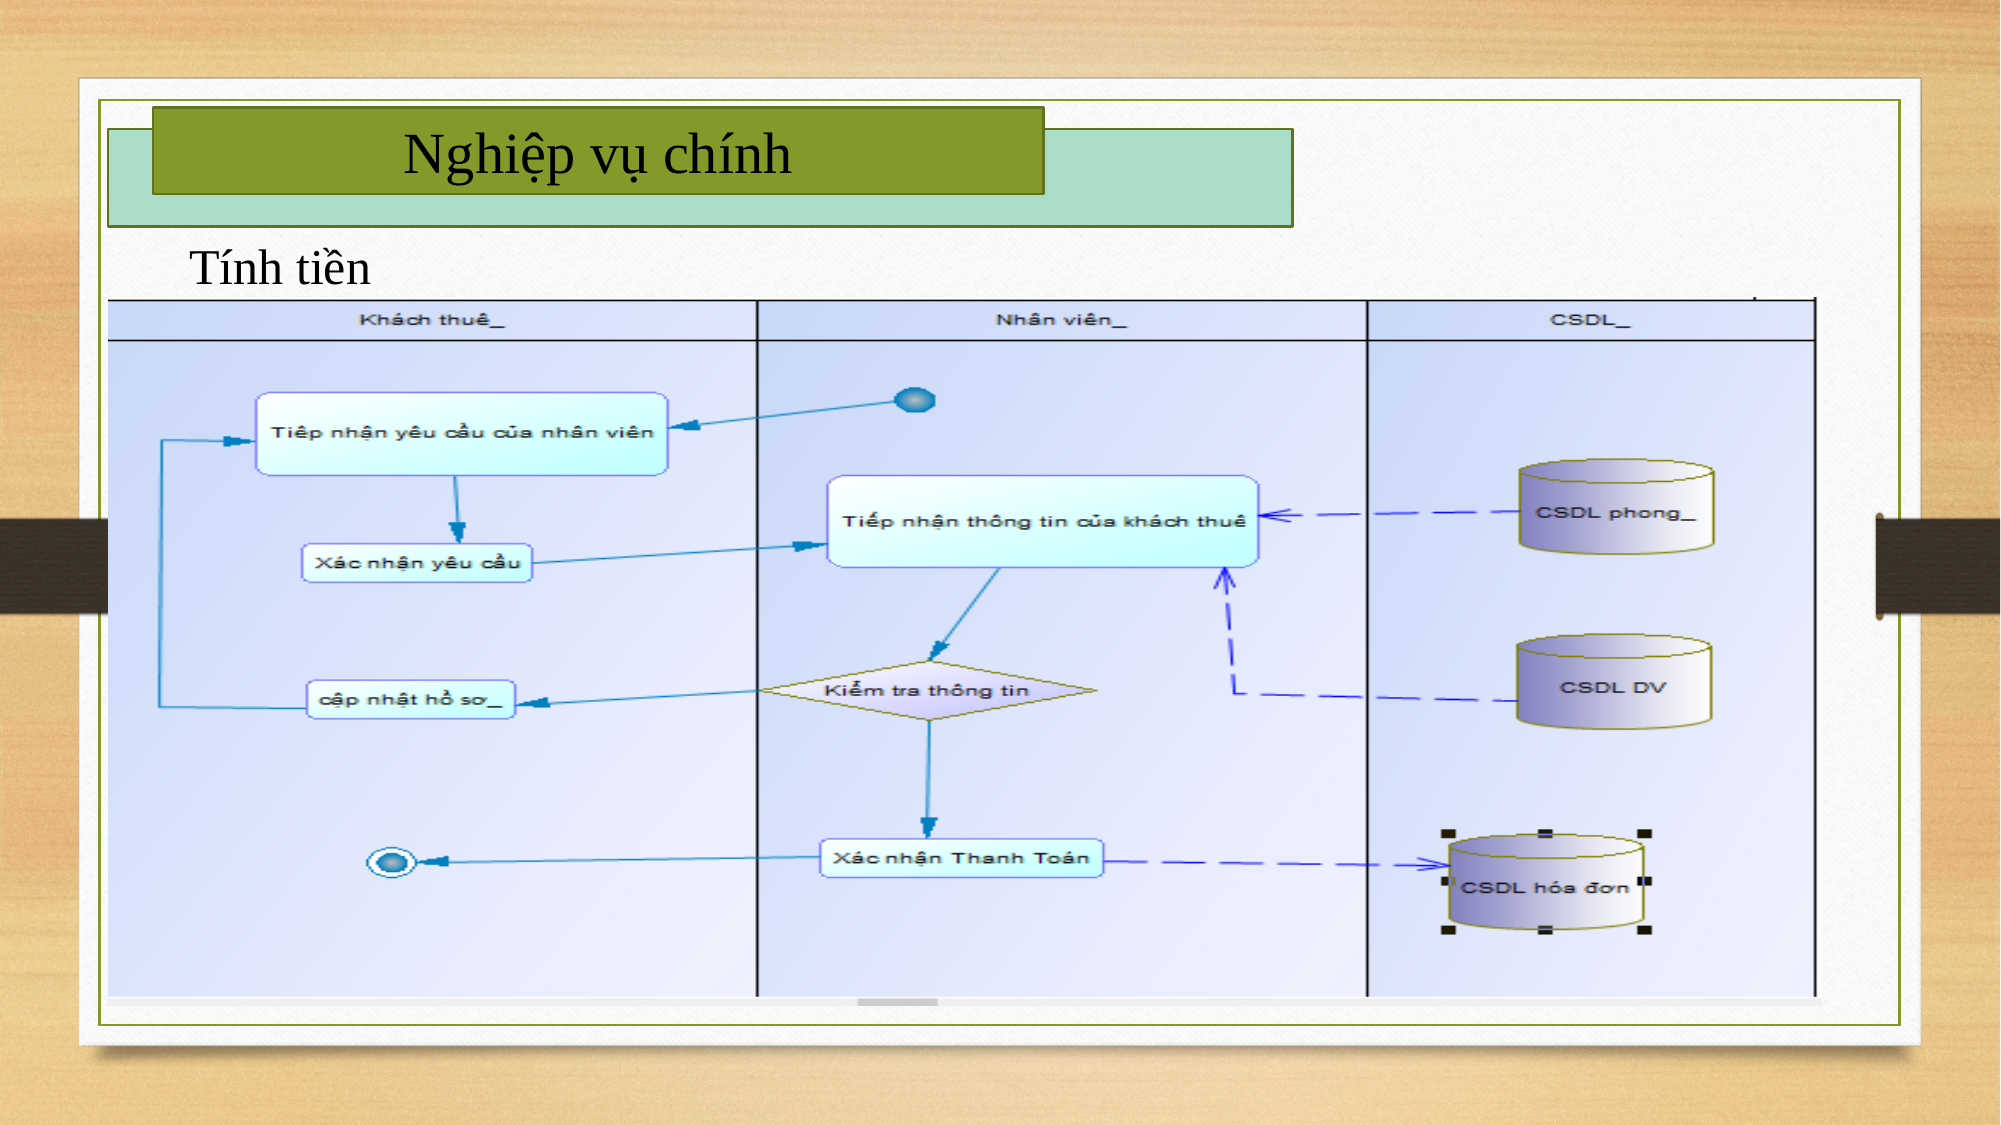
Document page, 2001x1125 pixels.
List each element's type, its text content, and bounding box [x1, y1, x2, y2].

text_box Nghiệp vụ chính [152, 106, 1045, 195]
text_box [107, 128, 1294, 228]
text_box Tính tiền [174, 227, 399, 297]
picture [0, 0, 2001, 1125]
